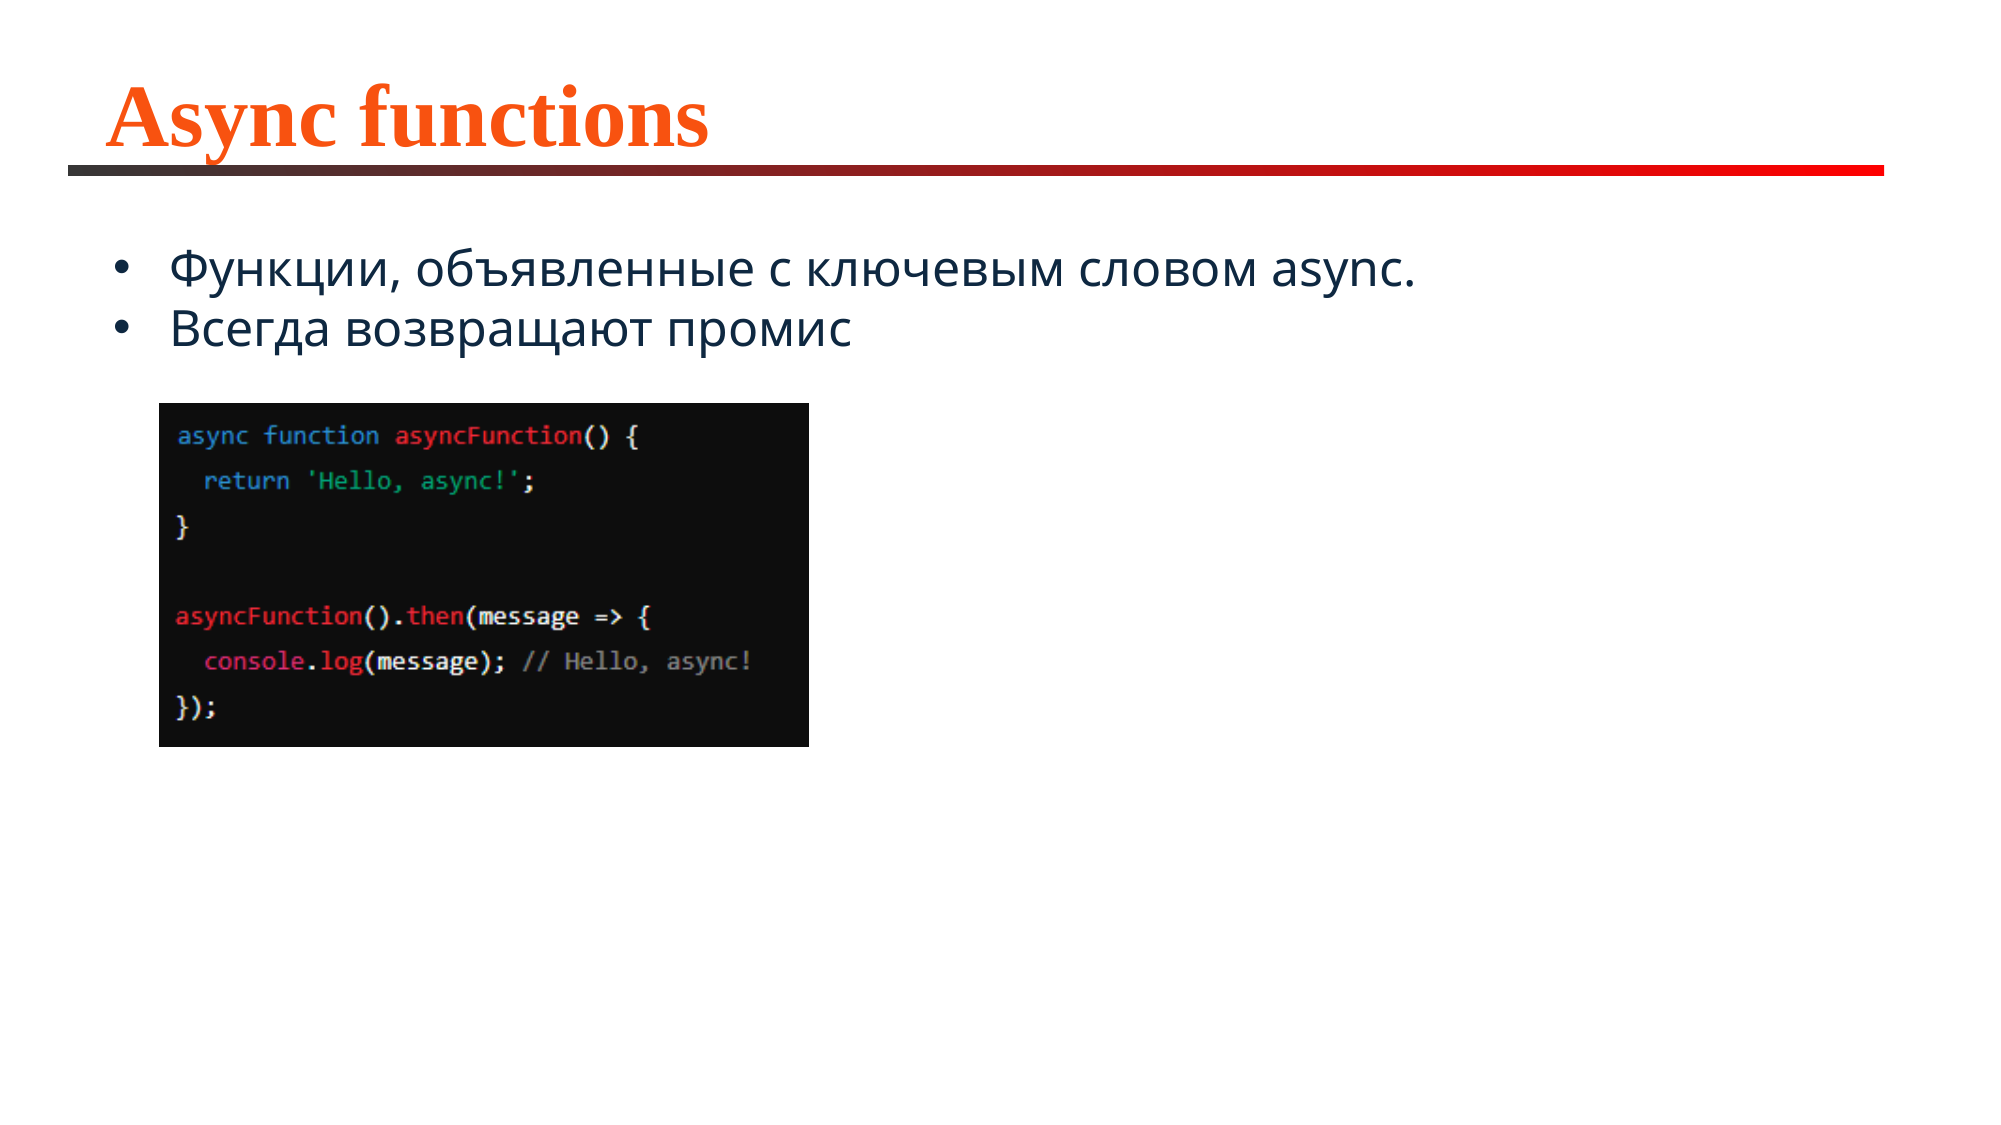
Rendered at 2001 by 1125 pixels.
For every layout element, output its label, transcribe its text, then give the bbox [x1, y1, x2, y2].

title Async functions [85, 37, 1889, 163]
text_box [68, 165, 1885, 176]
text_box Функции, объявленные с ключевым словом async. Всегда возвращают промис [68, 216, 1885, 1021]
picture [158, 403, 809, 748]
